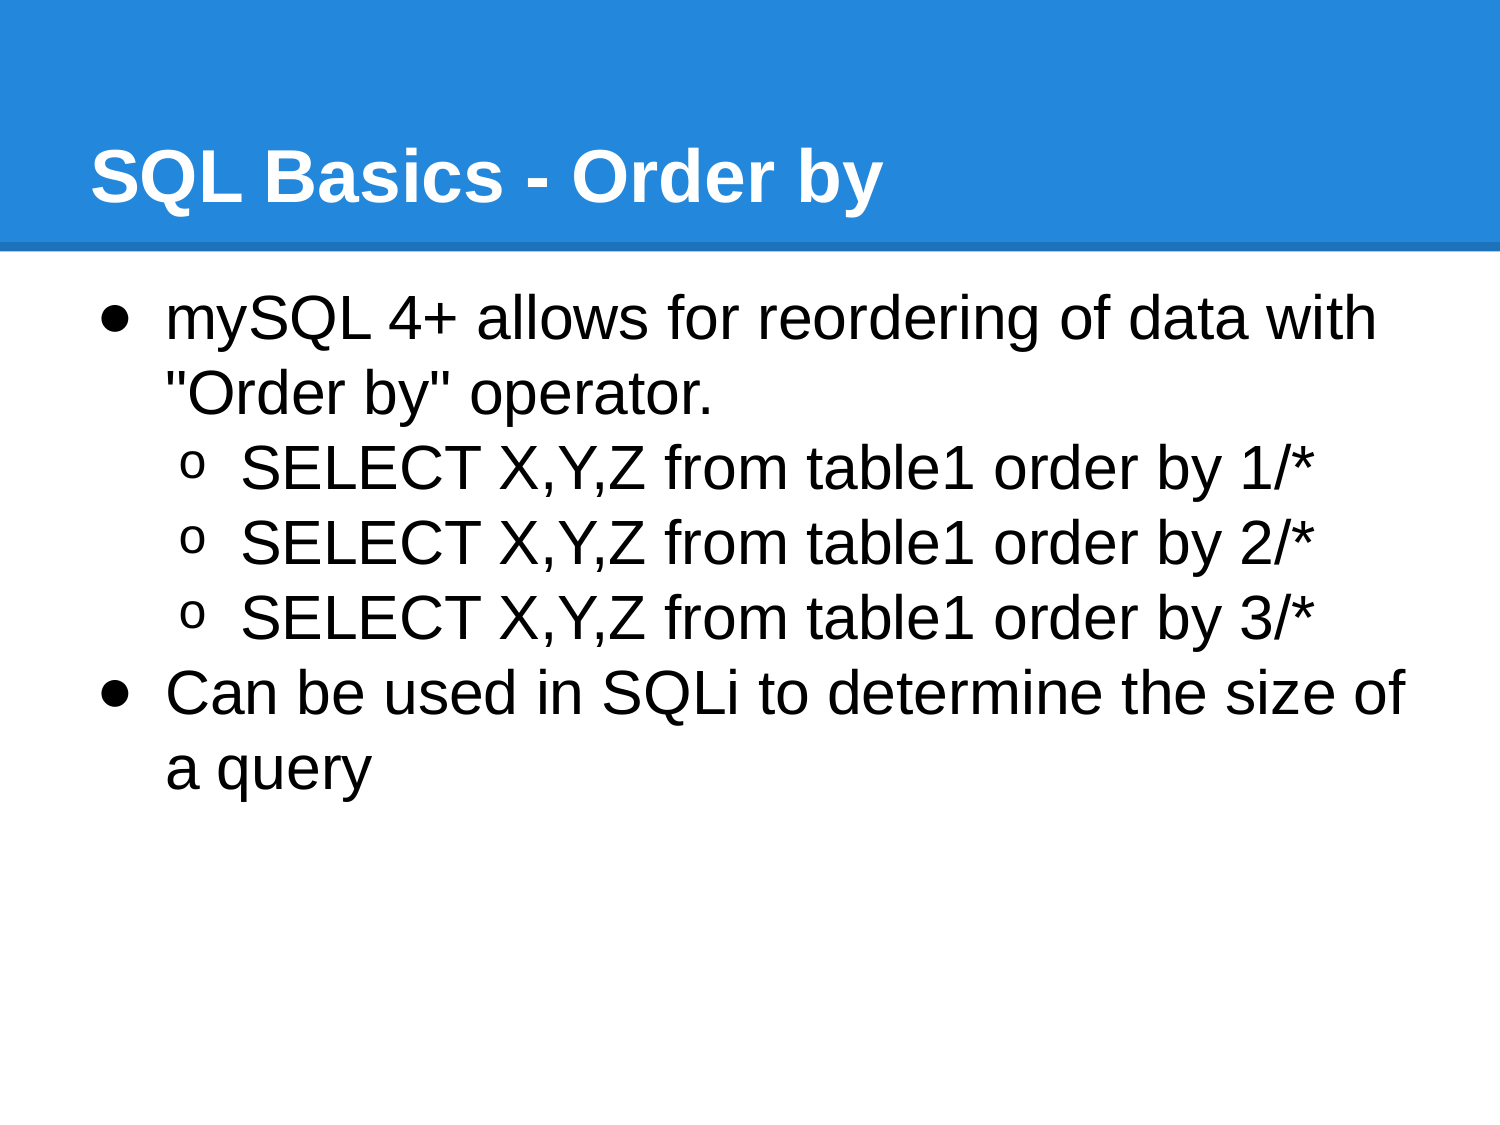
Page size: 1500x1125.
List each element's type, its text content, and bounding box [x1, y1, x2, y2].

title SQL Basics - Order by [75, 45, 1425, 233]
list mySQL 4+ allows for reordering of data with "Order by" operator. SELECT X,Y,Z from table1 order by 1/* SELECT X,Y,Z from table1 order by 2/* SELECT X,Y,Z from table1 order by 3/* Can be used in SQLi to determine the size of a query [75, 262, 1425, 1078]
